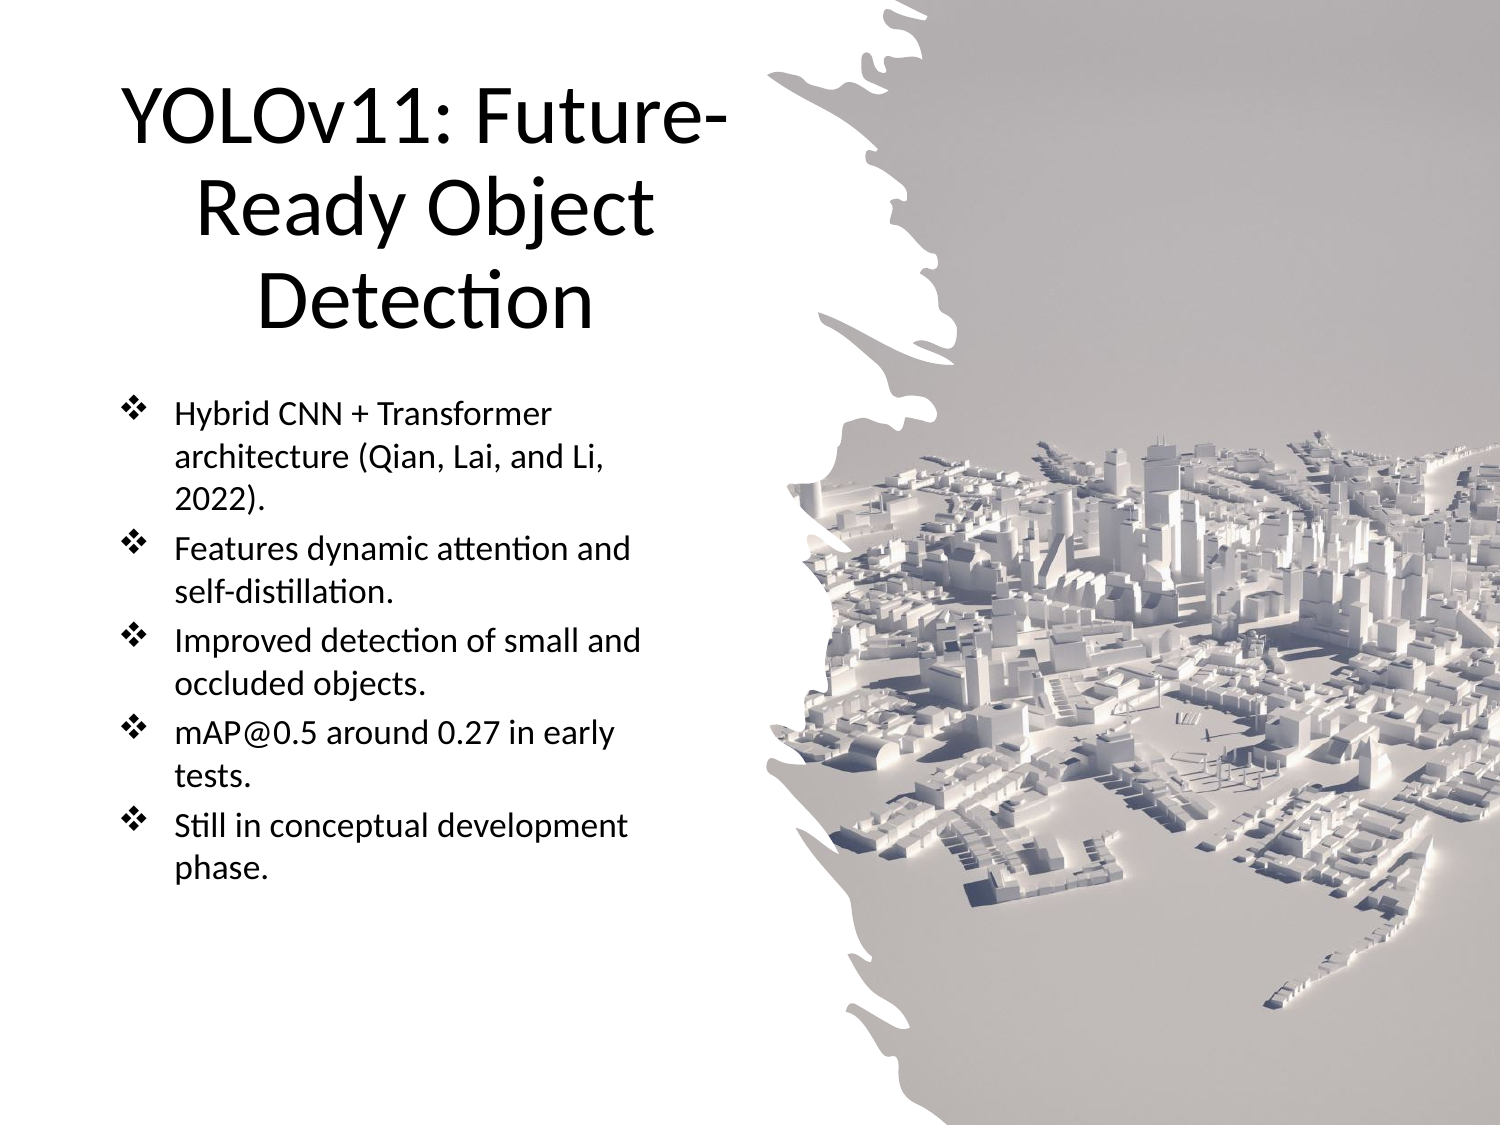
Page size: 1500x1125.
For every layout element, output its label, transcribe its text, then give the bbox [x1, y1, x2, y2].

picture [766, 0, 1500, 1125]
text_box [0, 0, 764, 1125]
list Hybrid CNN + Transformer architecture (Qian, Lai, and Li, 2022). Features dynamic attention and self-distillation. Improved detection of small and occluded objects. mAP@0.5 around 0.27 in early tests. Still in conceptual development phase. [103, 382, 672, 1014]
title YOLOv11: Future-Ready Object Detection [103, 59, 750, 357]
